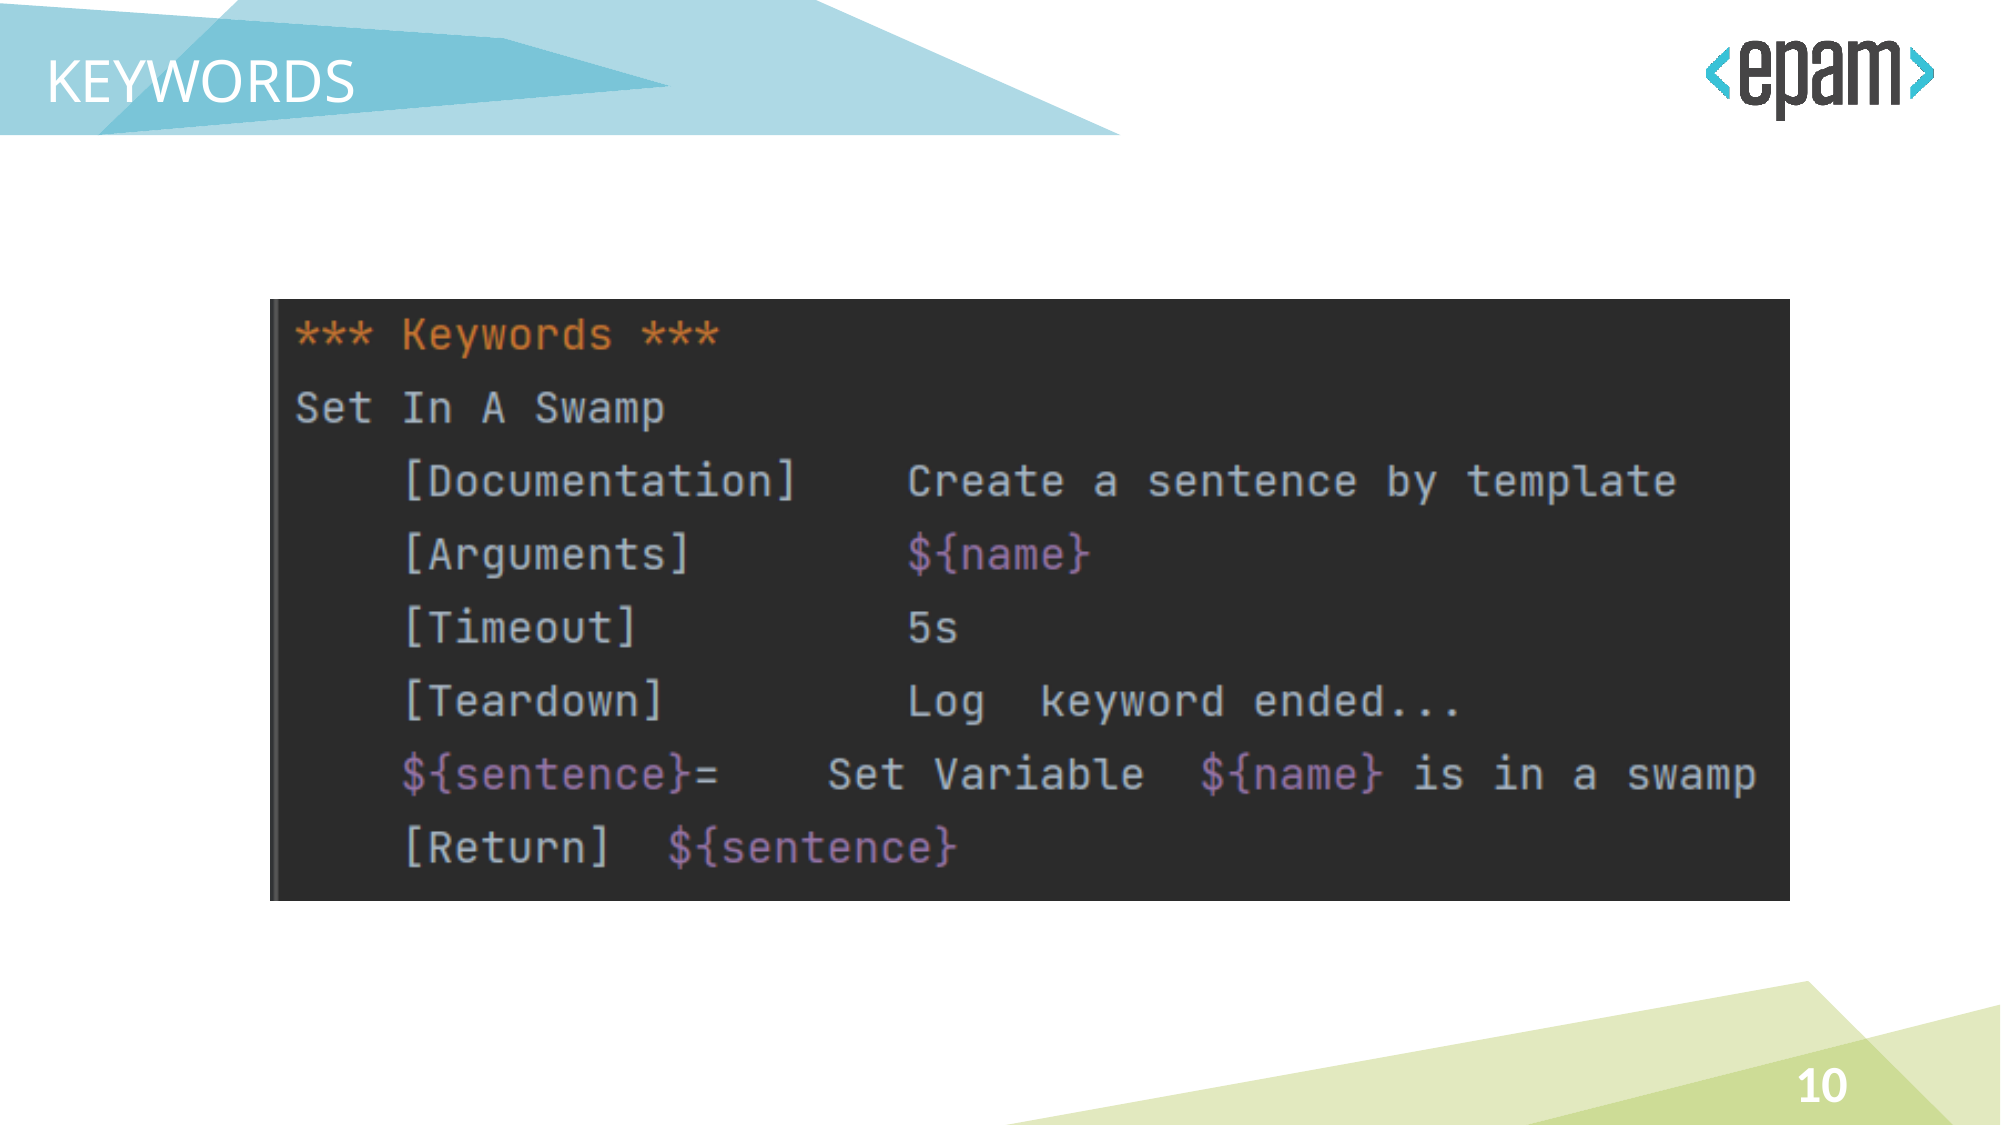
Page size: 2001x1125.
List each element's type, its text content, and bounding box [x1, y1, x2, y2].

picture [1682, 19, 1957, 127]
slide_number 10 [1412, 1042, 1863, 1103]
picture [270, 299, 1790, 901]
list Keywords [30, 36, 2000, 158]
